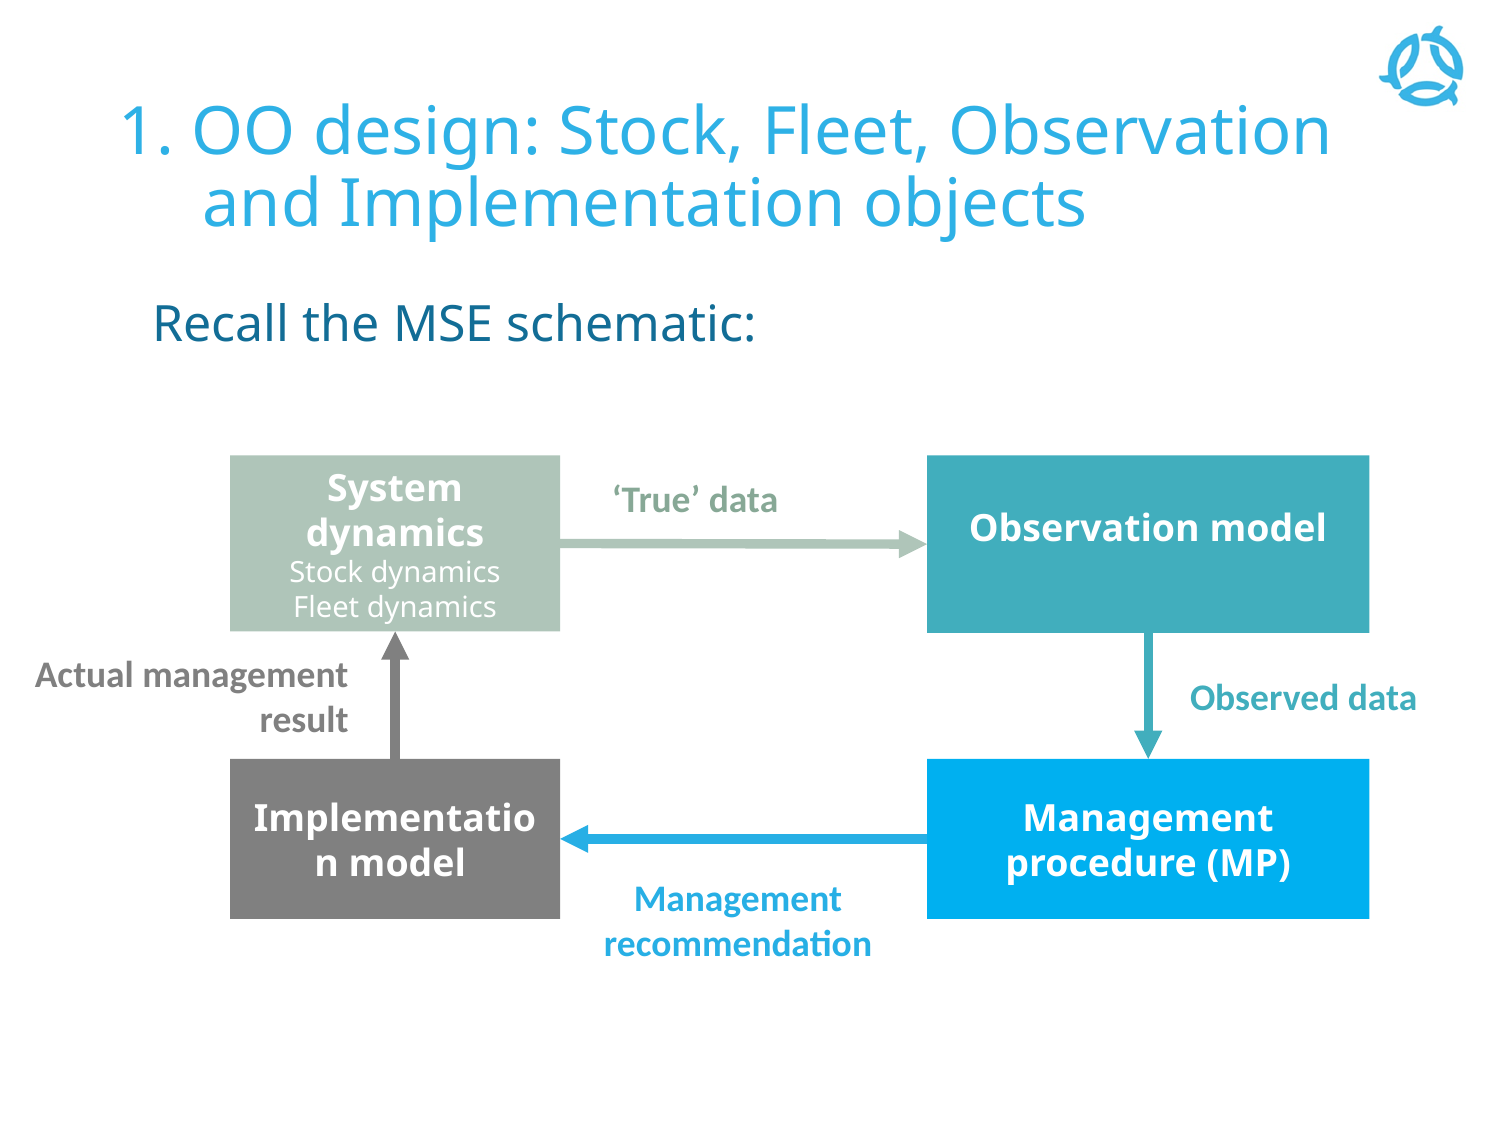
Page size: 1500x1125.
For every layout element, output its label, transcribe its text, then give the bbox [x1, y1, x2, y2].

text_box System dynamics Stock dynamics Fleet dynamics [229, 454, 561, 633]
text_box ‘True’ data [597, 467, 832, 528]
text_box Observation model [926, 454, 1370, 634]
picture [1376, 22, 1471, 112]
list Recall the MSE schematic: [137, 290, 1397, 1014]
text_box Management procedure (MP) [926, 758, 1370, 920]
text_box Observed data [1175, 665, 1443, 726]
text_box Management recommendation [584, 866, 892, 972]
title 1. OO design: Stock, Fleet, Observation and Implementation objects [103, 59, 1397, 278]
text_box Actual management result [3, 642, 364, 747]
text_box Implementation model [229, 758, 561, 920]
